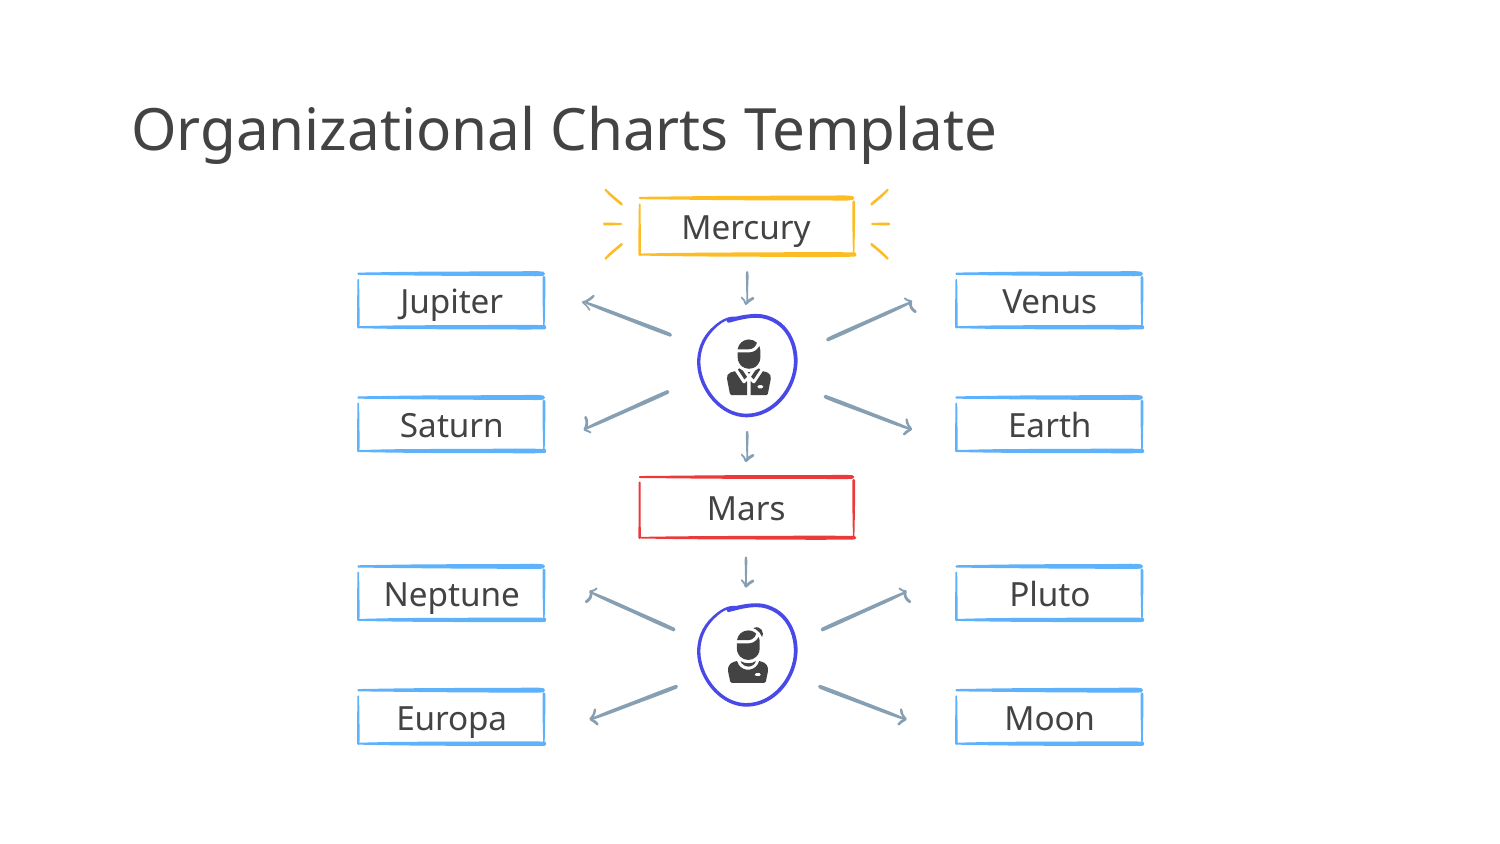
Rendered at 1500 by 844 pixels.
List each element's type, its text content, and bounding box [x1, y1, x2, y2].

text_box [356, 563, 677, 632]
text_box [740, 430, 756, 463]
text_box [356, 389, 671, 454]
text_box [356, 684, 679, 747]
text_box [726, 626, 770, 684]
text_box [356, 270, 673, 337]
title Organizational Charts Template [116, 88, 1384, 167]
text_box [819, 563, 1146, 632]
text_box [697, 603, 798, 707]
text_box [740, 270, 756, 306]
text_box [825, 270, 1145, 342]
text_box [822, 394, 1145, 454]
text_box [602, 188, 891, 260]
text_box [637, 474, 858, 541]
text_box [697, 313, 798, 418]
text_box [817, 684, 1146, 747]
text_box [740, 556, 756, 589]
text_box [726, 339, 772, 396]
